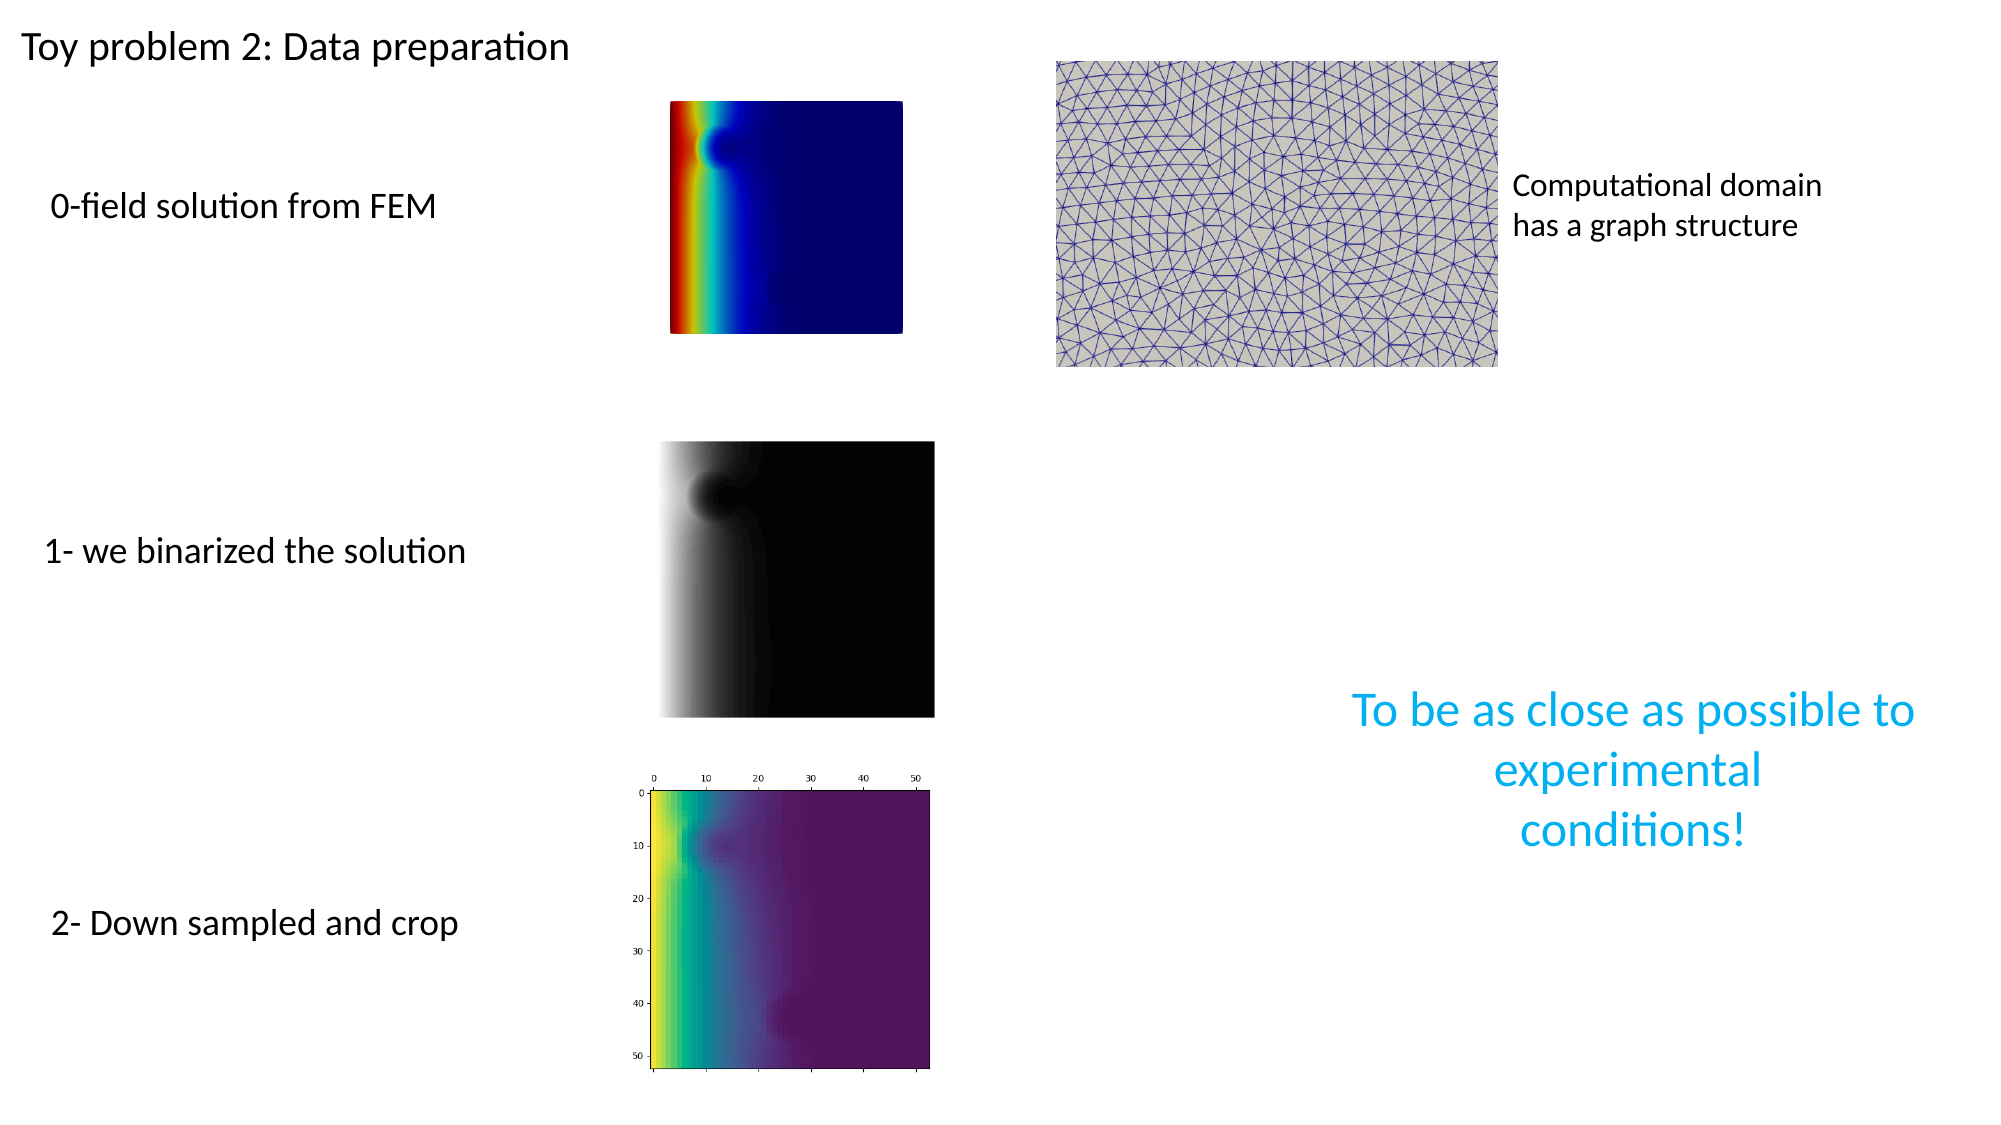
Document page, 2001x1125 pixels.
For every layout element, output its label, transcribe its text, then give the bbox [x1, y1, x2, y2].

text_box 0-field solution from FEM [35, 173, 453, 234]
text_box To be as close as possible to experimental conditions! [1336, 668, 1931, 864]
picture [665, 96, 908, 337]
text_box Computational domain has a graph structure [1498, 155, 1889, 251]
picture [1056, 61, 1498, 367]
picture [642, 426, 950, 733]
text_box 2- Down sampled and crop [36, 890, 483, 951]
text_box 1- we binarized the solution [28, 518, 491, 579]
picture [627, 767, 934, 1077]
text_box Toy problem 2: Data preparation [6, 11, 586, 77]
